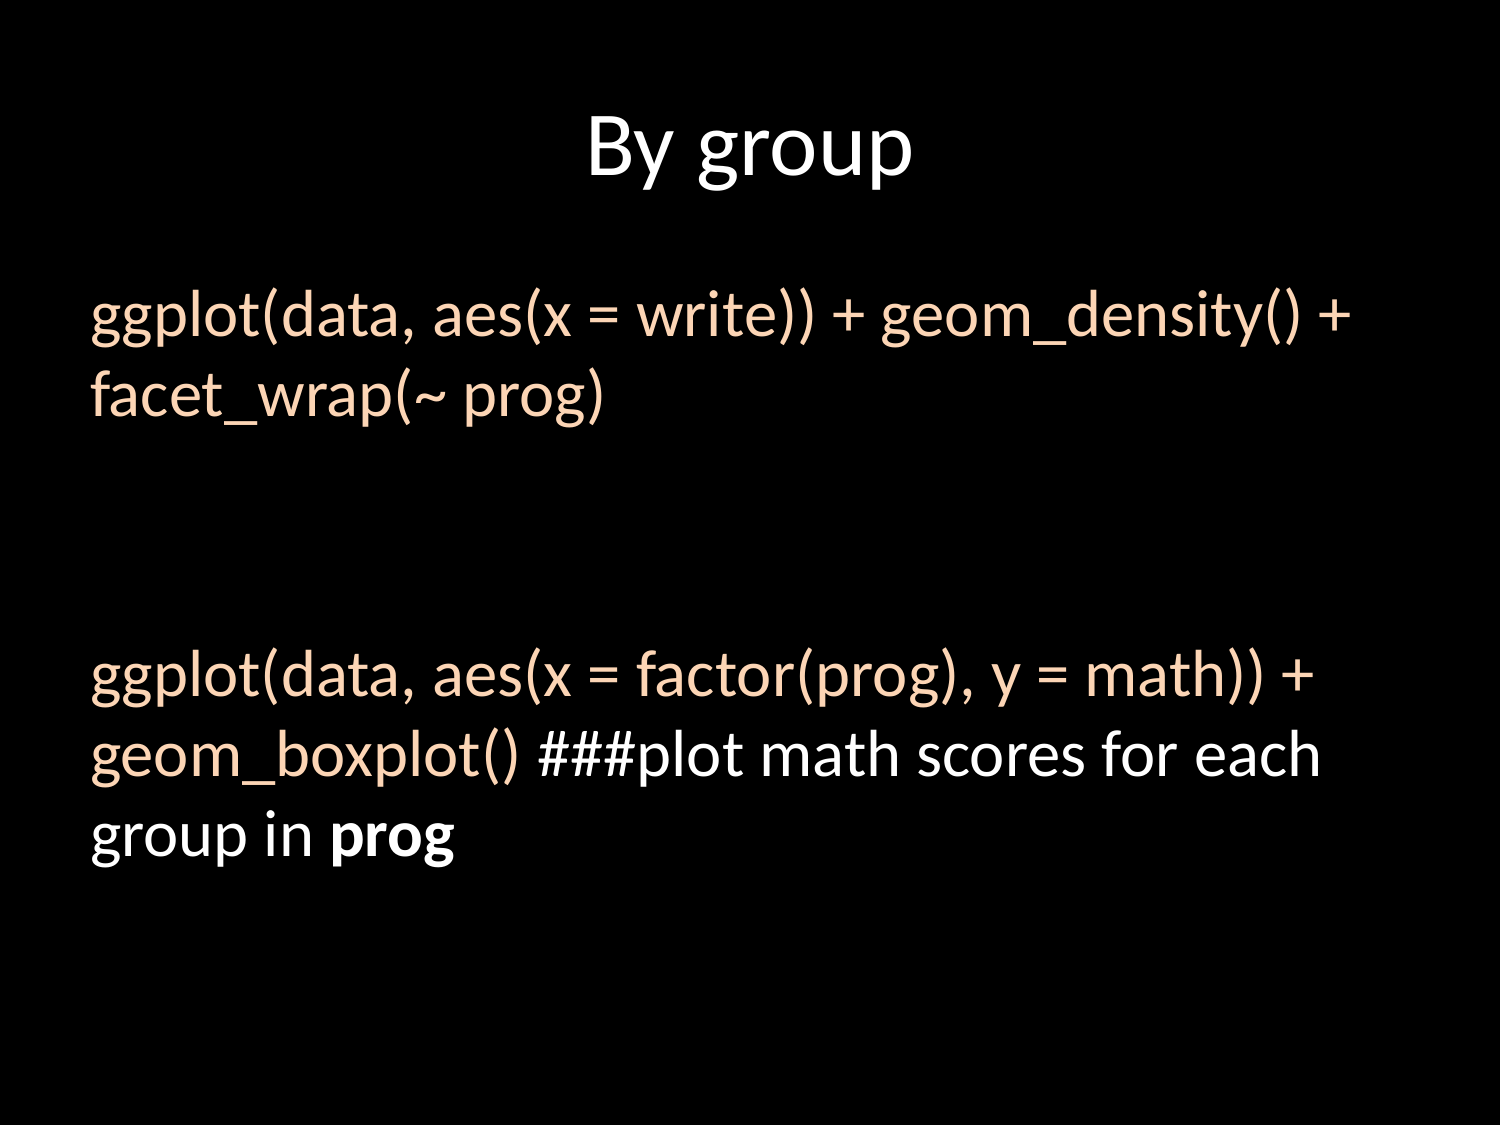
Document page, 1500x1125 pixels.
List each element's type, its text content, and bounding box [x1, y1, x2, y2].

title By group [75, 45, 1425, 233]
list ggplot(data, aes(x = write)) + geom_density() + facet_wrap(~ prog) ggplot(data, aes(x = factor(prog), y = math)) + geom_boxplot() ###plot math scores for each group in prog [75, 262, 1425, 1005]
